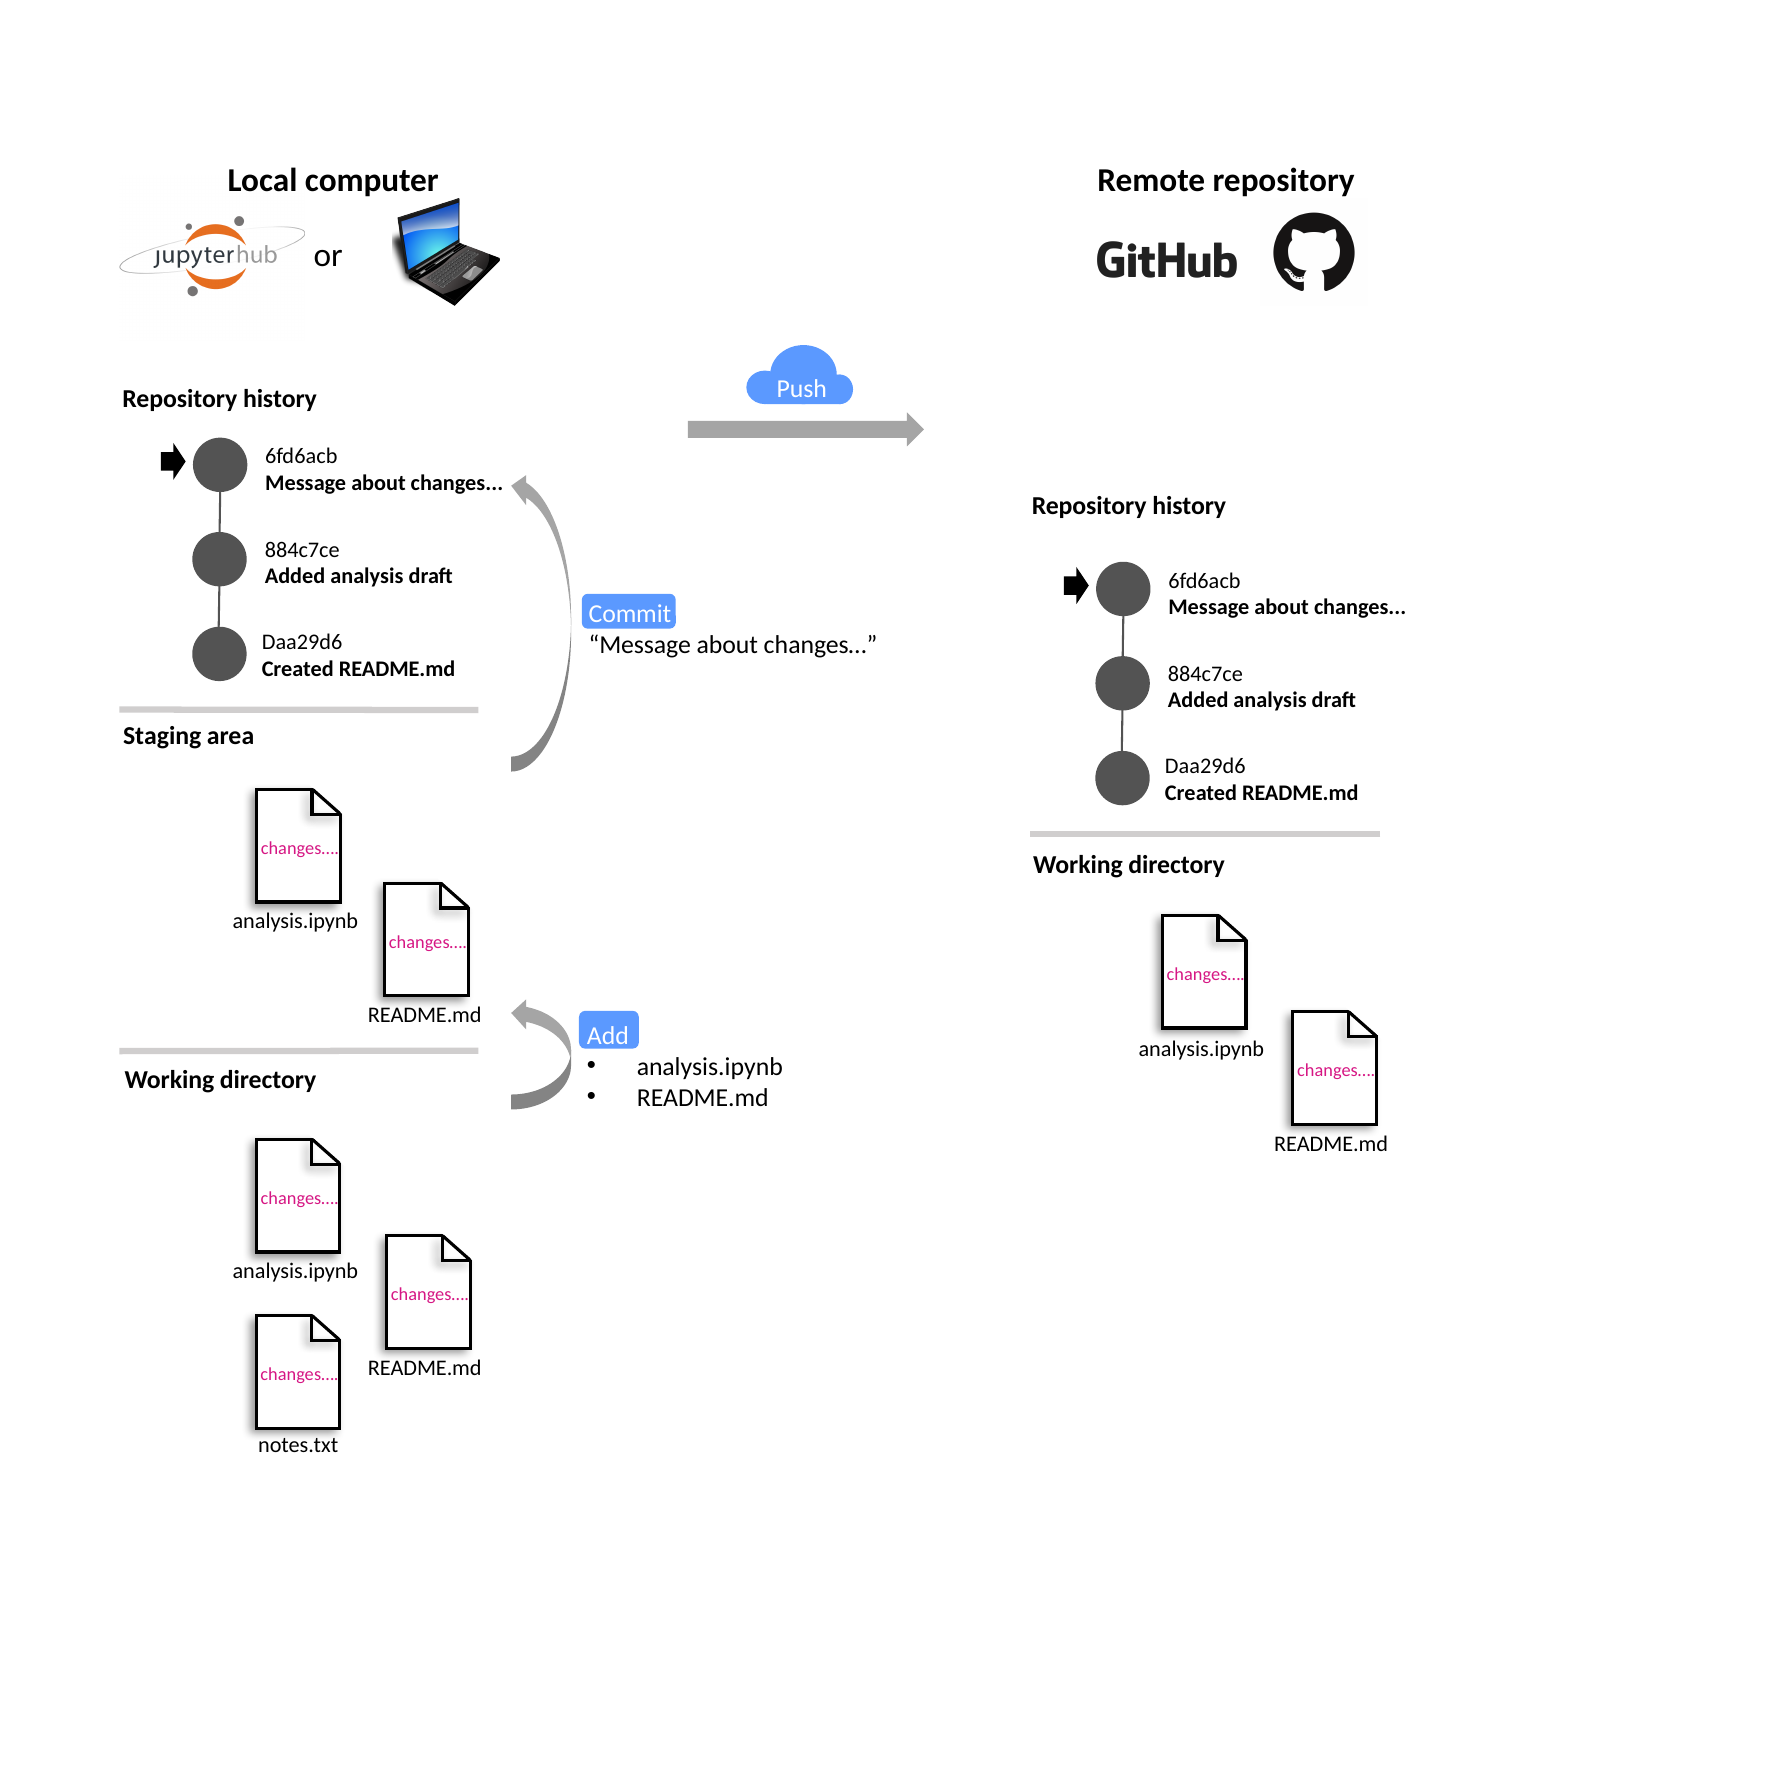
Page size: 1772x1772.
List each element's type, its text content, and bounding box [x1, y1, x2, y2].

text_box [192, 626, 247, 682]
text_box [1096, 561, 1151, 617]
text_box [1282, 999, 1422, 1125]
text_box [1151, 903, 1291, 1029]
text_box Working directory [109, 1054, 332, 1101]
text_box [192, 437, 248, 492]
text_box README.md [385, 1349, 497, 1388]
picture [392, 198, 500, 306]
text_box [571, 589, 896, 668]
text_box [245, 1127, 385, 1253]
picture [119, 175, 305, 341]
text_box [686, 409, 926, 449]
text_box notes.txt [243, 1423, 354, 1465]
text_box 884c7ce Added analysis draft [1153, 651, 1453, 720]
text_box Repository history [107, 374, 333, 421]
text_box Local computer [213, 151, 454, 206]
text_box Daa29d6 Created README.md [247, 620, 476, 689]
text_box [1062, 563, 1091, 608]
picture [1097, 241, 1237, 278]
text_box or [305, 225, 366, 280]
text_box Add analysis.ipynb README.md [572, 1011, 799, 1119]
text_box README.md [353, 992, 497, 1034]
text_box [374, 870, 513, 996]
text_box analysis.ipynb [217, 899, 373, 941]
text_box 6fd6acb Message about changes... [1153, 558, 1567, 627]
text_box [509, 473, 571, 773]
text_box [159, 439, 187, 484]
picture [1260, 198, 1368, 306]
text_box 884c7ce Added analysis draft [250, 527, 549, 596]
text_box [509, 997, 573, 1111]
text_box [192, 532, 247, 587]
text_box [1095, 750, 1150, 806]
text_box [245, 1303, 385, 1429]
text_box Staging area [108, 711, 270, 757]
text_box Repository history [1017, 481, 1242, 527]
text_box Remote repository [1082, 151, 1371, 206]
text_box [245, 777, 385, 903]
text_box [1095, 656, 1150, 711]
text_box analysis.ipynb [217, 1249, 374, 1291]
text_box Working directory [1018, 840, 1241, 887]
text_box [746, 345, 854, 411]
text_box Daa29d6 Created README.md [1150, 744, 1379, 813]
text_box README.md [1259, 1122, 1404, 1164]
text_box 6fd6acb Message about changes... [250, 434, 664, 503]
text_box analysis.ipynb [1123, 1026, 1280, 1068]
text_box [376, 1223, 515, 1349]
